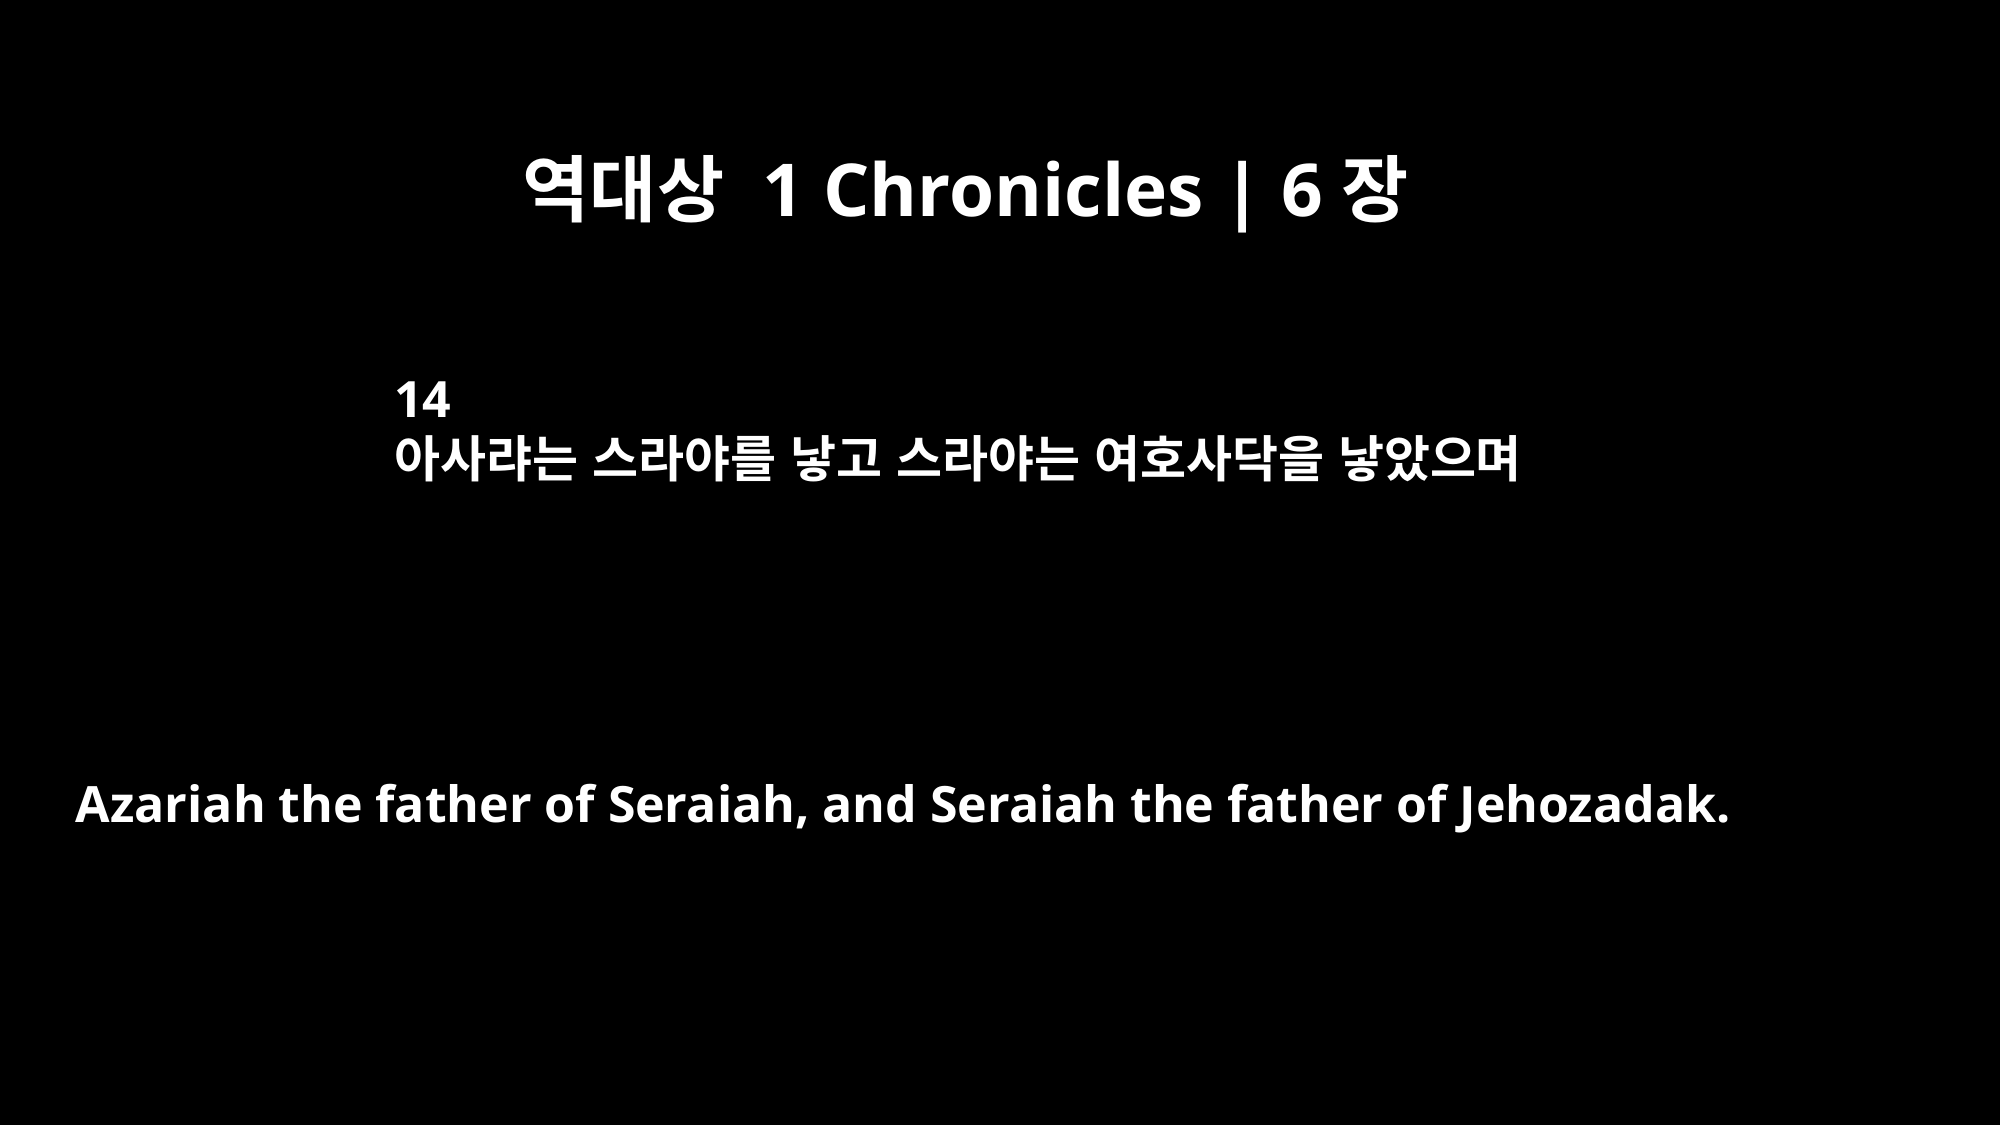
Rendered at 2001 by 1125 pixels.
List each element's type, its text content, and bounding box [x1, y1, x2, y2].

text_box 역대상 1 Chronicles | 6장 [507, 136, 1424, 239]
text_box 14 아사랴는 스라야를 낳고 스라야는 여호사닥을 낳았으며 [379, 359, 1538, 495]
text_box Azariah the father of Seraiah, and Seraiah the father of Jehozadak. [60, 764, 1747, 840]
